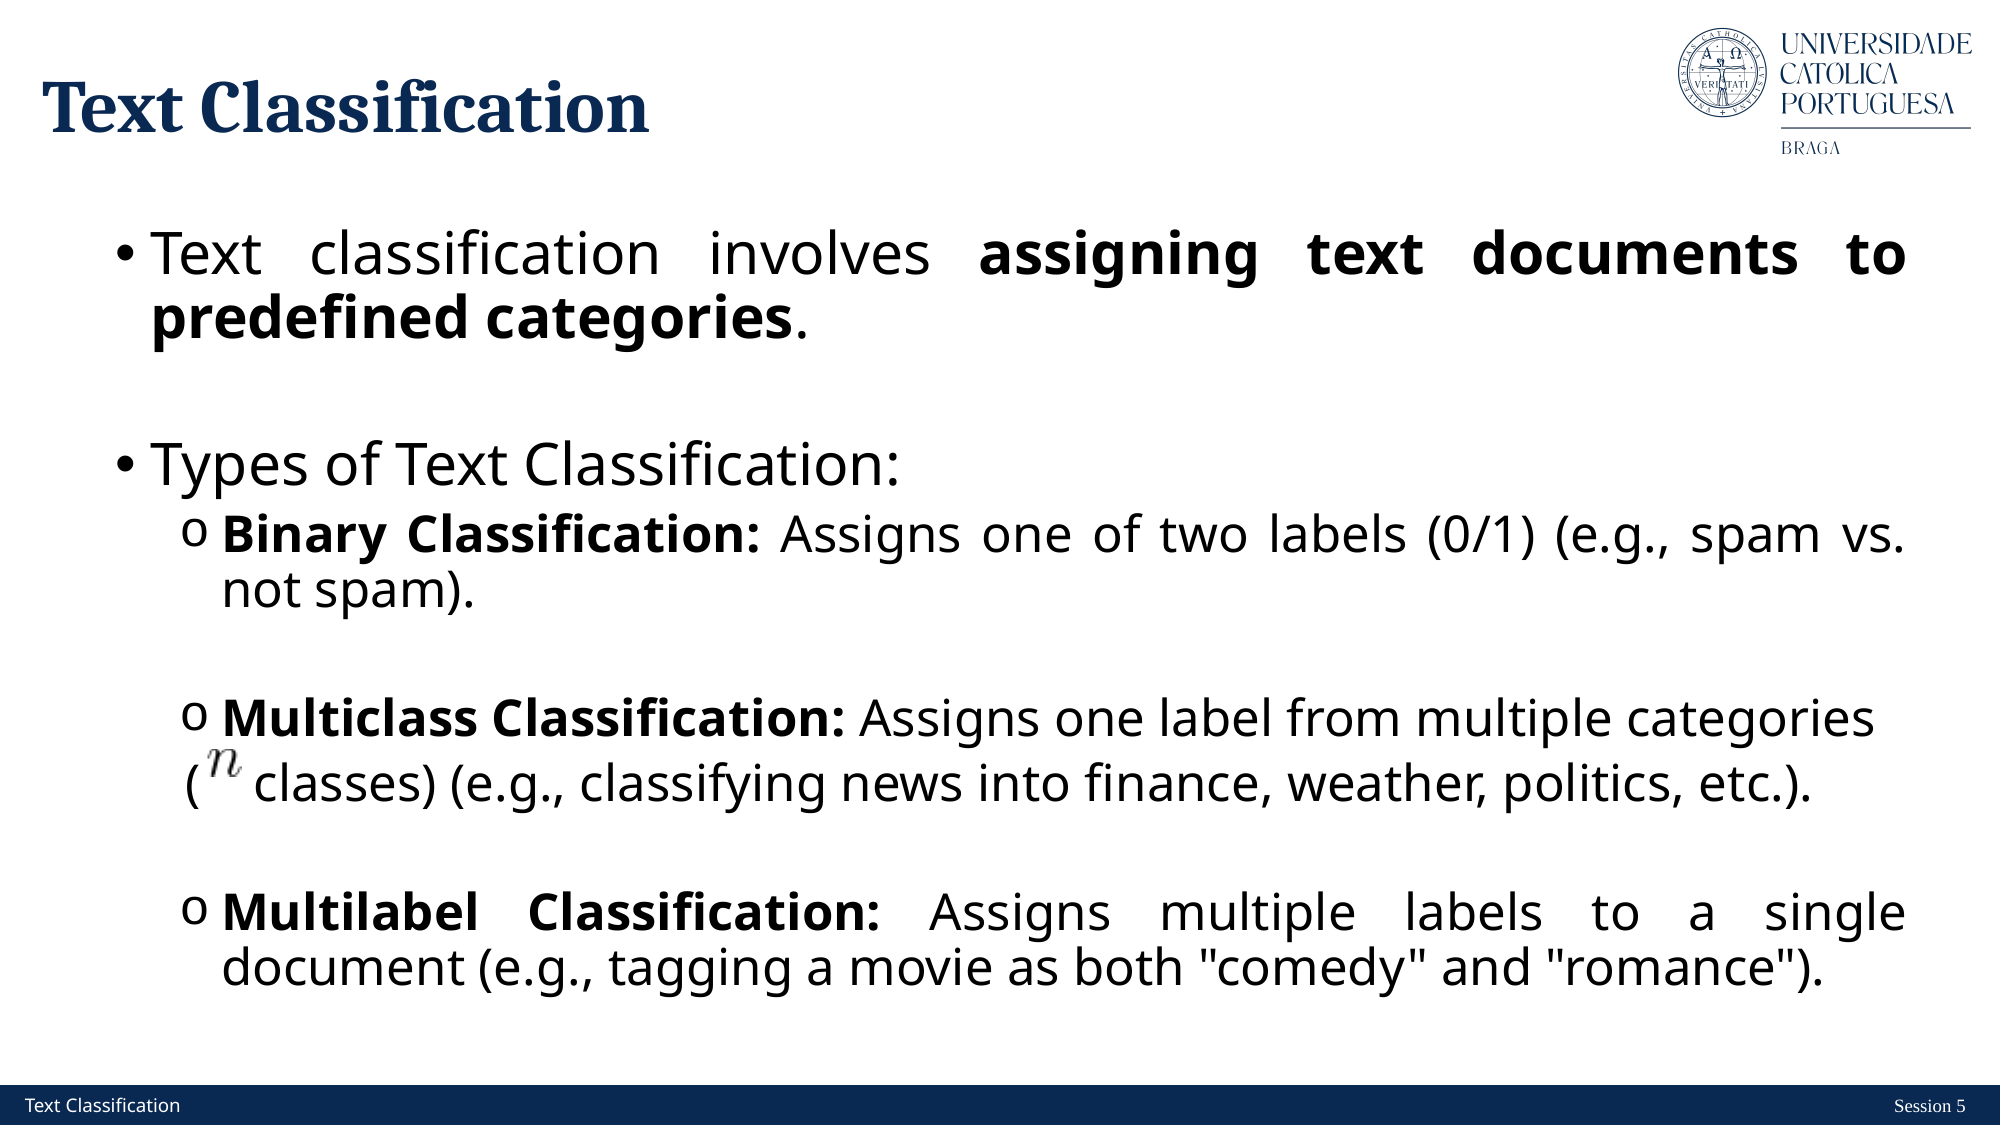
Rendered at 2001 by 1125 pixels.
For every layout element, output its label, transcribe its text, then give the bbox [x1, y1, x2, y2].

text_box Text classification involves assigning text documents to predefined categories. Types of Text Classification: Binary Classification: Assigns one of two labels (0/1) (e.g., spam vs. not spam). Multiclass Classification: Assigns one label from multiple categories ( classes) (e.g., classifying news into finance, weather, politics, etc.). Multilabel Classification: Assigns multiple labels to a single document (e.g., tagging a movie as both "comedy" and "romance"). [100, 216, 1923, 1046]
picture [1672, 18, 1982, 163]
text_box Session 5 [865, 1086, 1981, 1125]
text_box Text Classification [9, 1086, 865, 1125]
text_box [0, 1085, 2000, 1125]
title Text Classification [27, 0, 1753, 218]
picture [206, 749, 242, 777]
